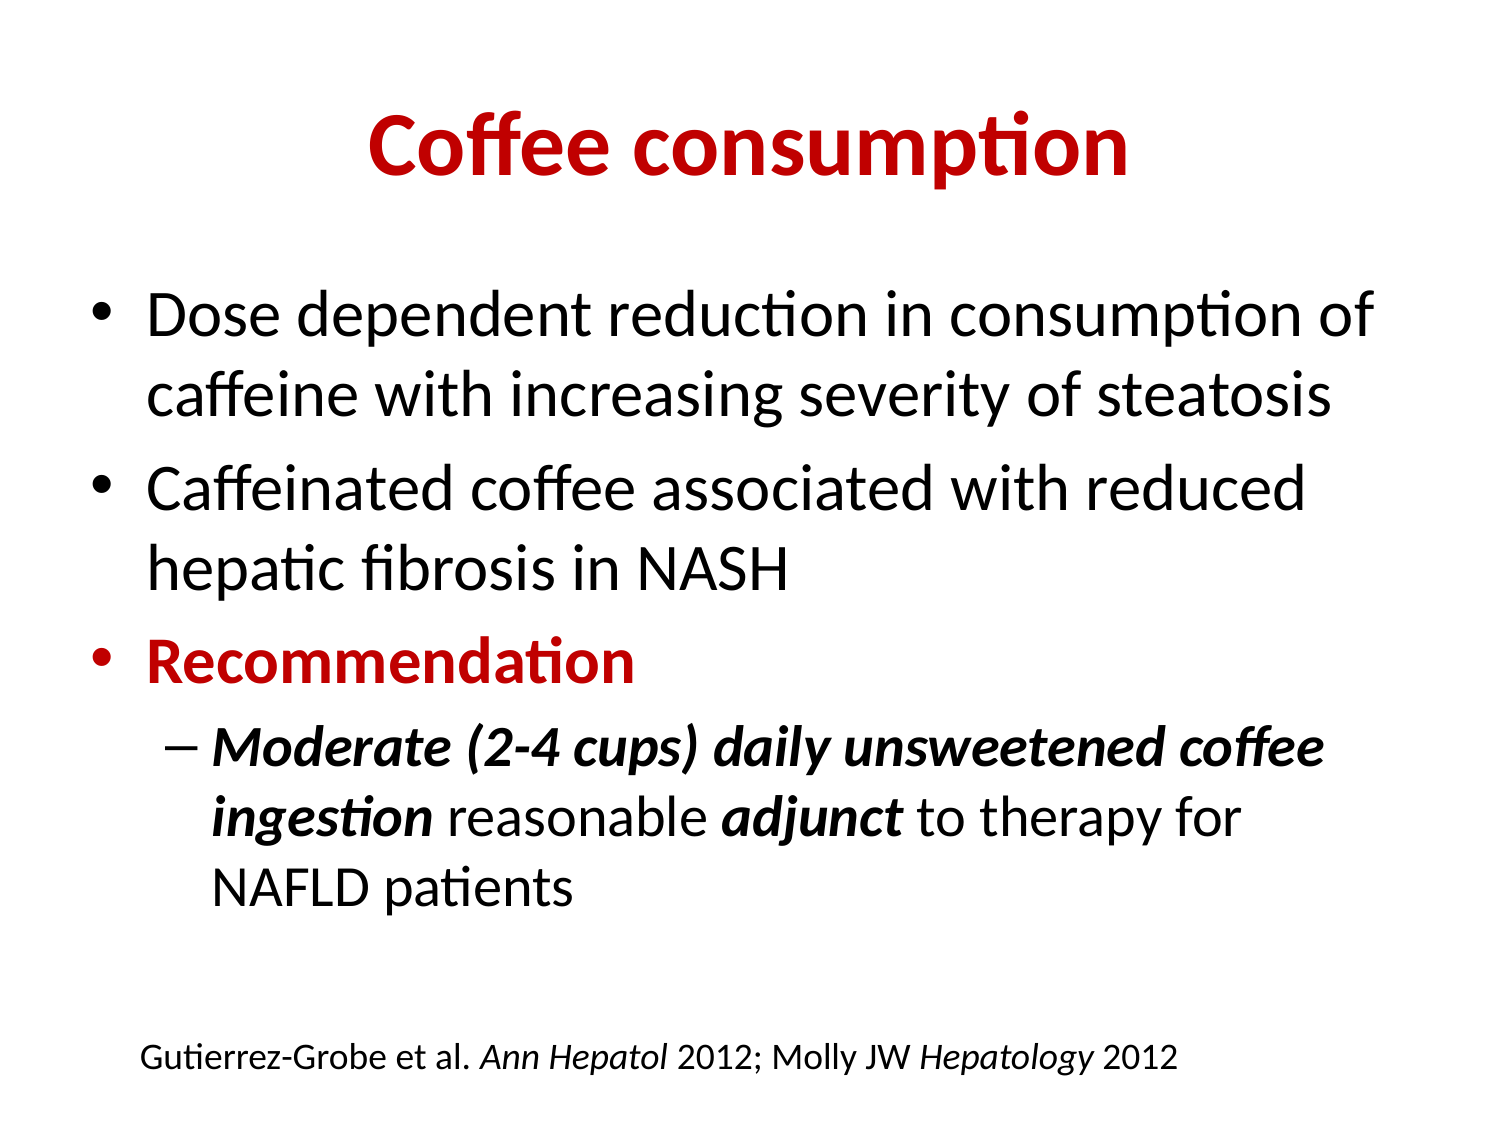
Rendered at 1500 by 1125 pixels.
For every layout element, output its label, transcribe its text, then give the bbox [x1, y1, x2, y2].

list Dose dependent reduction in consumption of caffeine with increasing severity of steatosis Caffeinated coffee associated with reduced hepatic fibrosis in NASH Recommendation Moderate (2-4 cups) daily unsweetened coffee ingestion reasonable adjunct to therapy for NAFLD patients [75, 262, 1425, 1005]
text_box Gutierrez-Grobe et al. Ann Hepatol 2012; Molly JW Hepatology 2012 [125, 1024, 1350, 1085]
title Coffee consumption [75, 45, 1425, 233]
